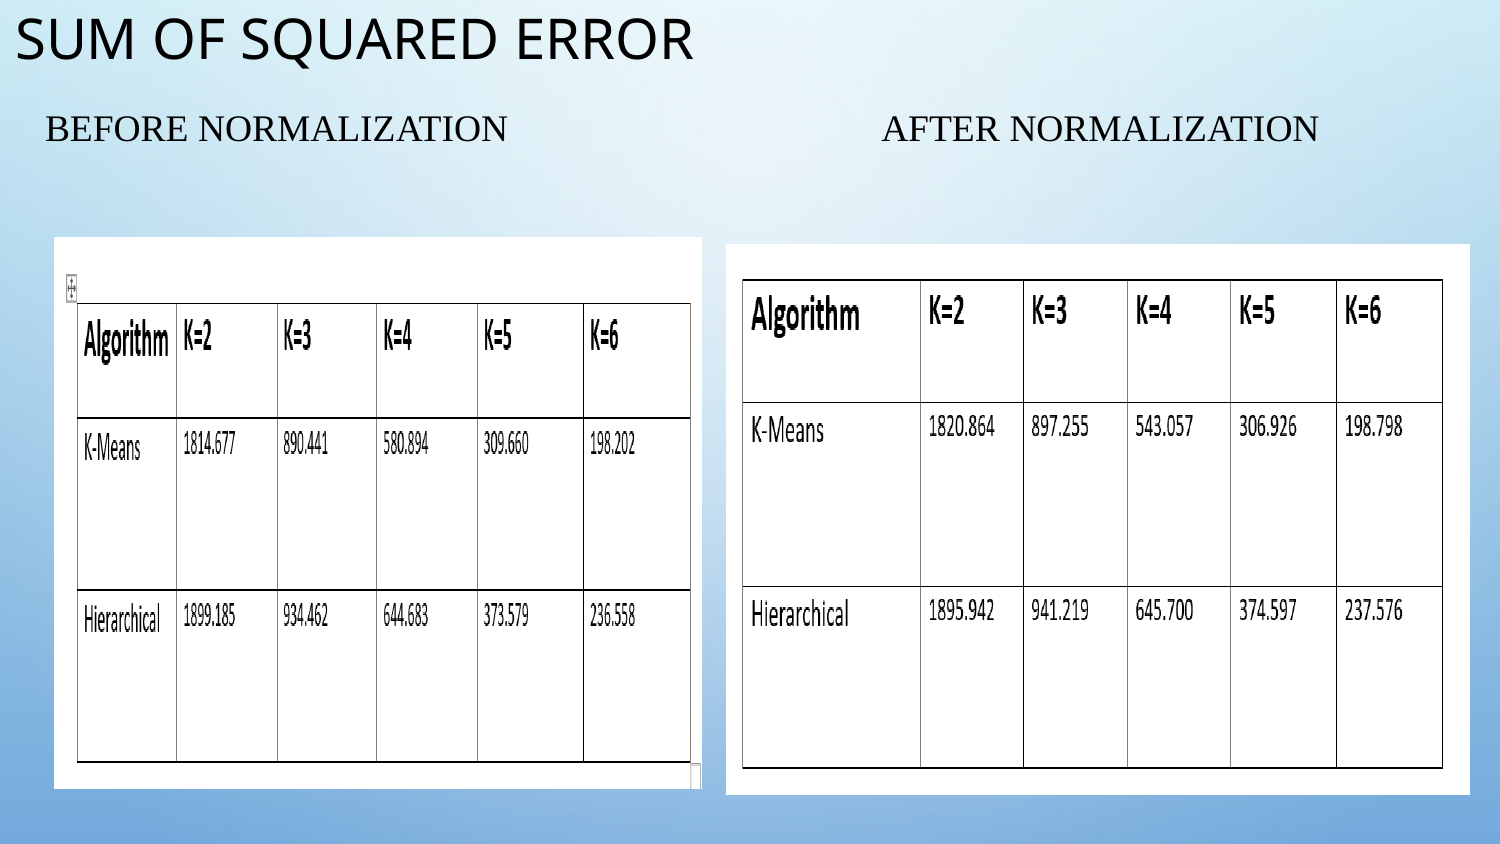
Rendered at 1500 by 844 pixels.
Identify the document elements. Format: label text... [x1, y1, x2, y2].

subtitle Before Normalization [30, 89, 654, 245]
picture [54, 237, 702, 789]
subtitle After Normalization [654, 89, 1335, 174]
title SUM of SQUARED ERROR [0, 0, 941, 87]
picture [726, 243, 1471, 795]
